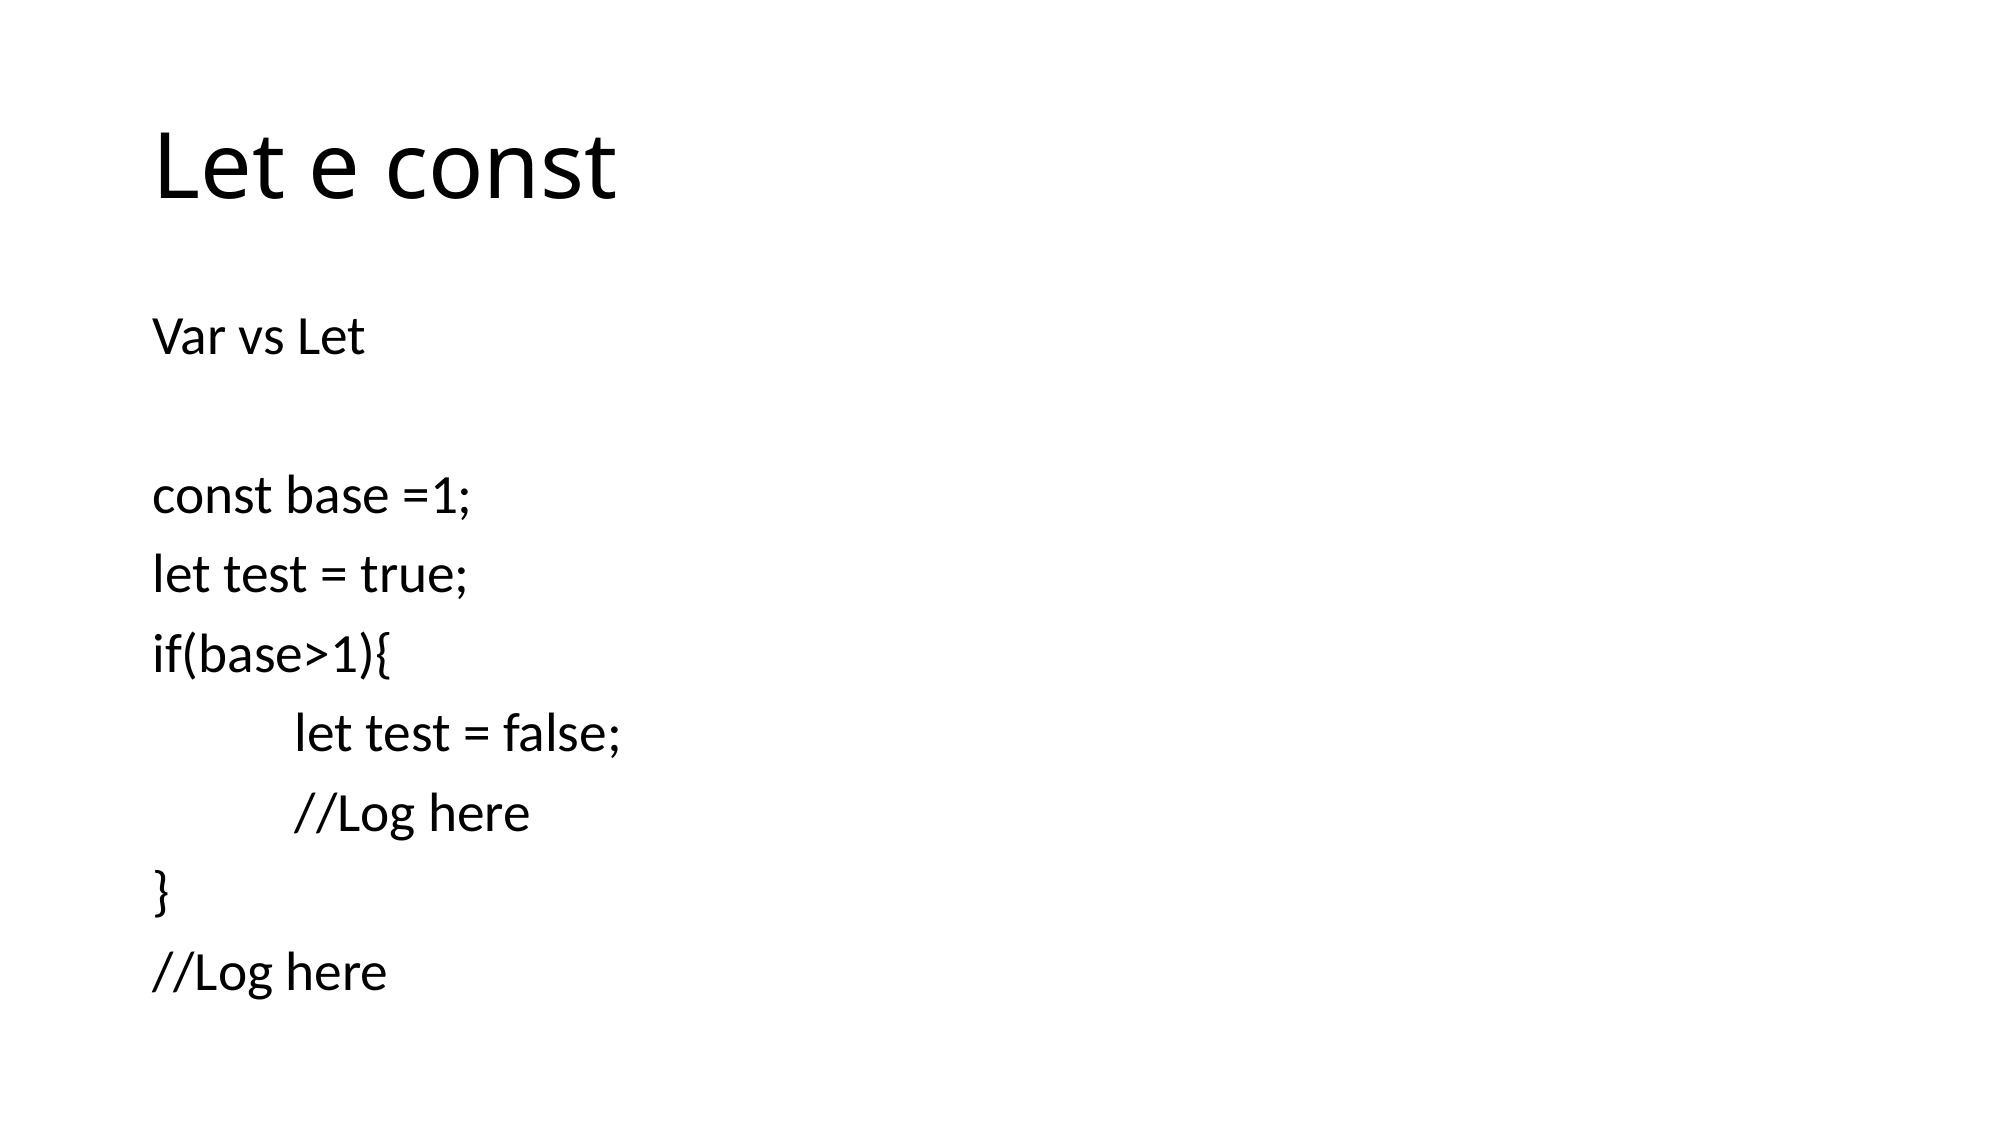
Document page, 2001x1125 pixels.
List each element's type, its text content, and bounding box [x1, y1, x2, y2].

list Var vs Let const base =1; let test = true; if(base>1){ let test = false; //Log here } //Log here [137, 299, 1863, 1014]
title Let e const [137, 59, 1863, 278]
